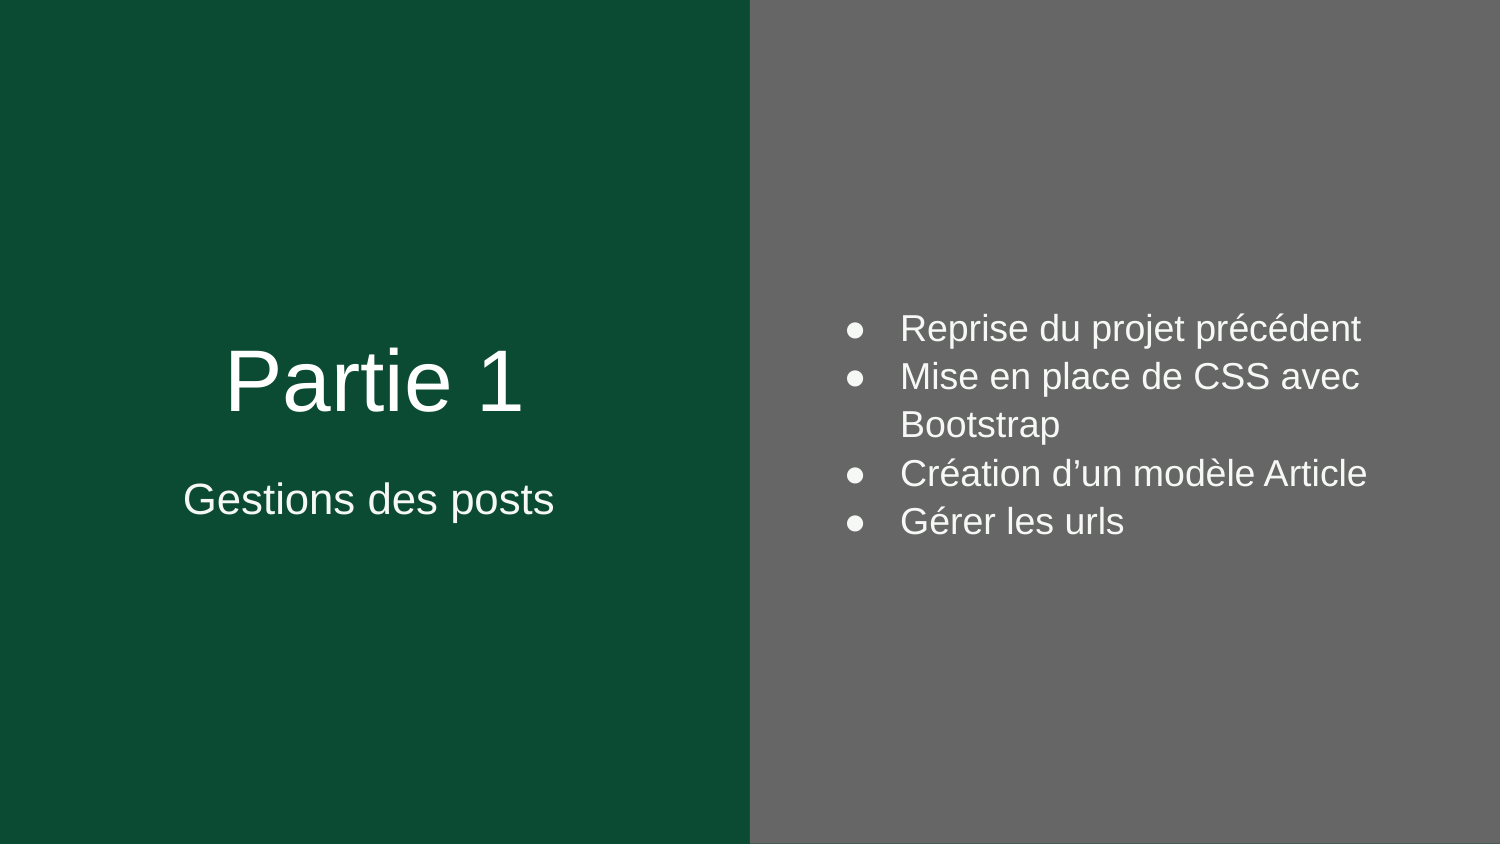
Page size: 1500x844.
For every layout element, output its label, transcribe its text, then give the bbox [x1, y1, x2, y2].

title Partie 1 [43, 202, 708, 446]
list Reprise du projet précédent Mise en place de CSS avec Bootstrap Création d’un modèle Article Gérer les urls [810, 118, 1440, 725]
subtitle Gestions des posts [43, 459, 708, 663]
